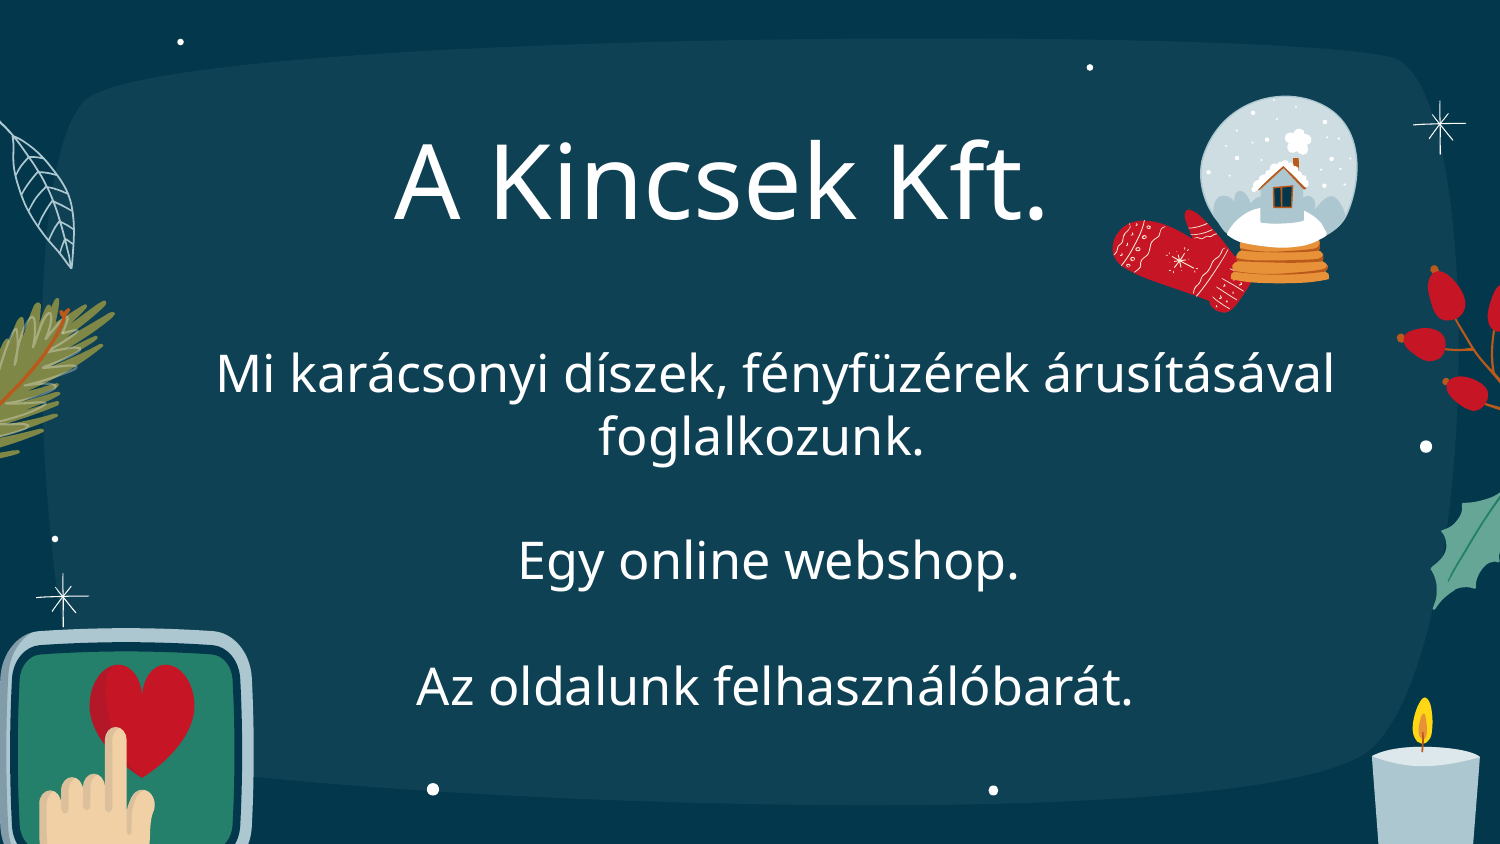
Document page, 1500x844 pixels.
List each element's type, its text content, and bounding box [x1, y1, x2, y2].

text_box Mi karácsonyi díszek, fényfüzérek árusításával foglalkozunk. Egy online webshop. Az oldalunk felhasználóbarát. [126, 333, 1427, 723]
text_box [1112, 95, 1367, 313]
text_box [0, 627, 255, 844]
text_box A Kincsek Kft. [204, 108, 1106, 248]
